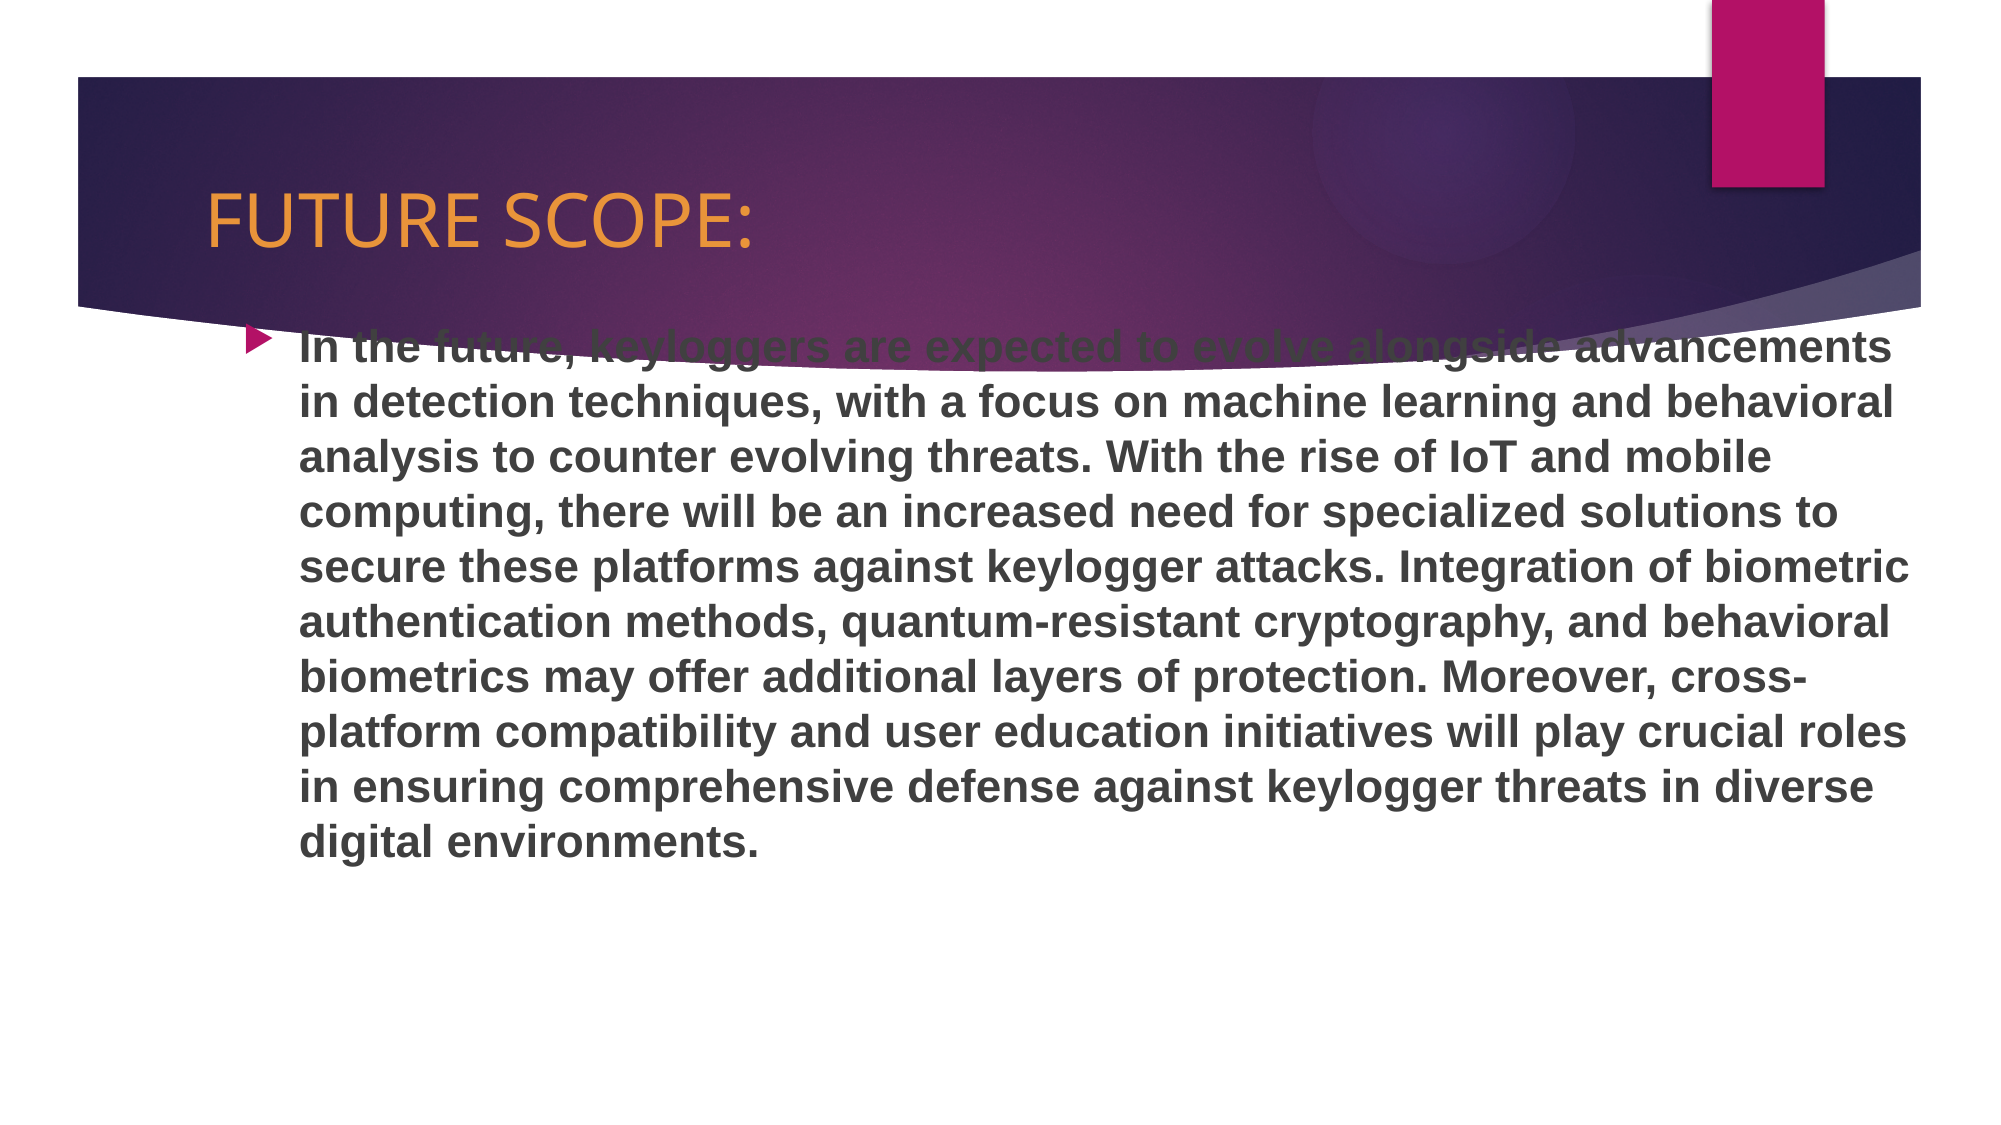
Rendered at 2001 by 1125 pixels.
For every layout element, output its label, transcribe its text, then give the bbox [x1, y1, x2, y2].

list In the future, keyloggers are expected to evolve alongside advancements in detection techniques, with a focus on machine learning and behavioral analysis to counter evolving threats. With the rise of IoT and mobile computing, there will be an increased need for specialized solutions to secure these platforms against keylogger attacks. Integration of biometric authentication methods, quantum-resistant cryptography, and behavioral biometrics may offer additional layers of protection. Moreover, cross-platform compatibility and user education initiatives will play crucial roles in ensuring comprehensive defense against keylogger threats in diverse digital environments. [227, 309, 1962, 908]
title FUTURE SCOPE: [189, 159, 1627, 276]
